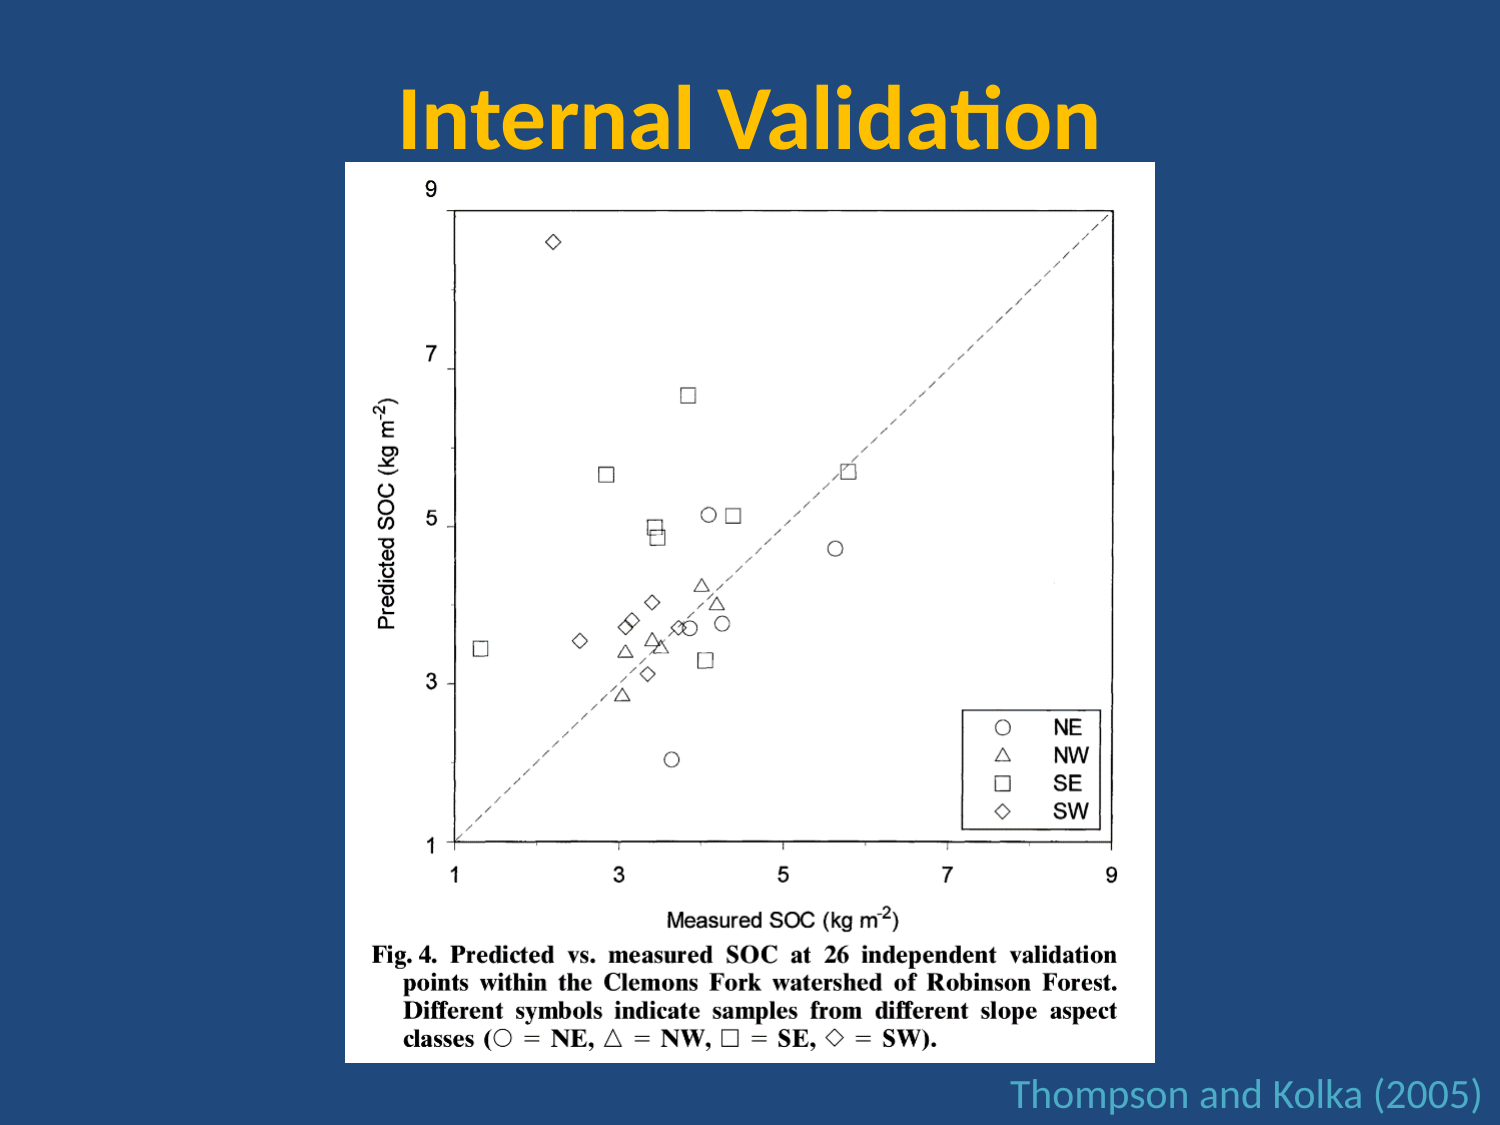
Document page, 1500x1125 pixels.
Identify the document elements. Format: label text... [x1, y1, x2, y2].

picture [344, 162, 1156, 1063]
text_box Thompson and Kolka (2005) [995, 1059, 1499, 1125]
title Internal Validation [75, 37, 1425, 188]
